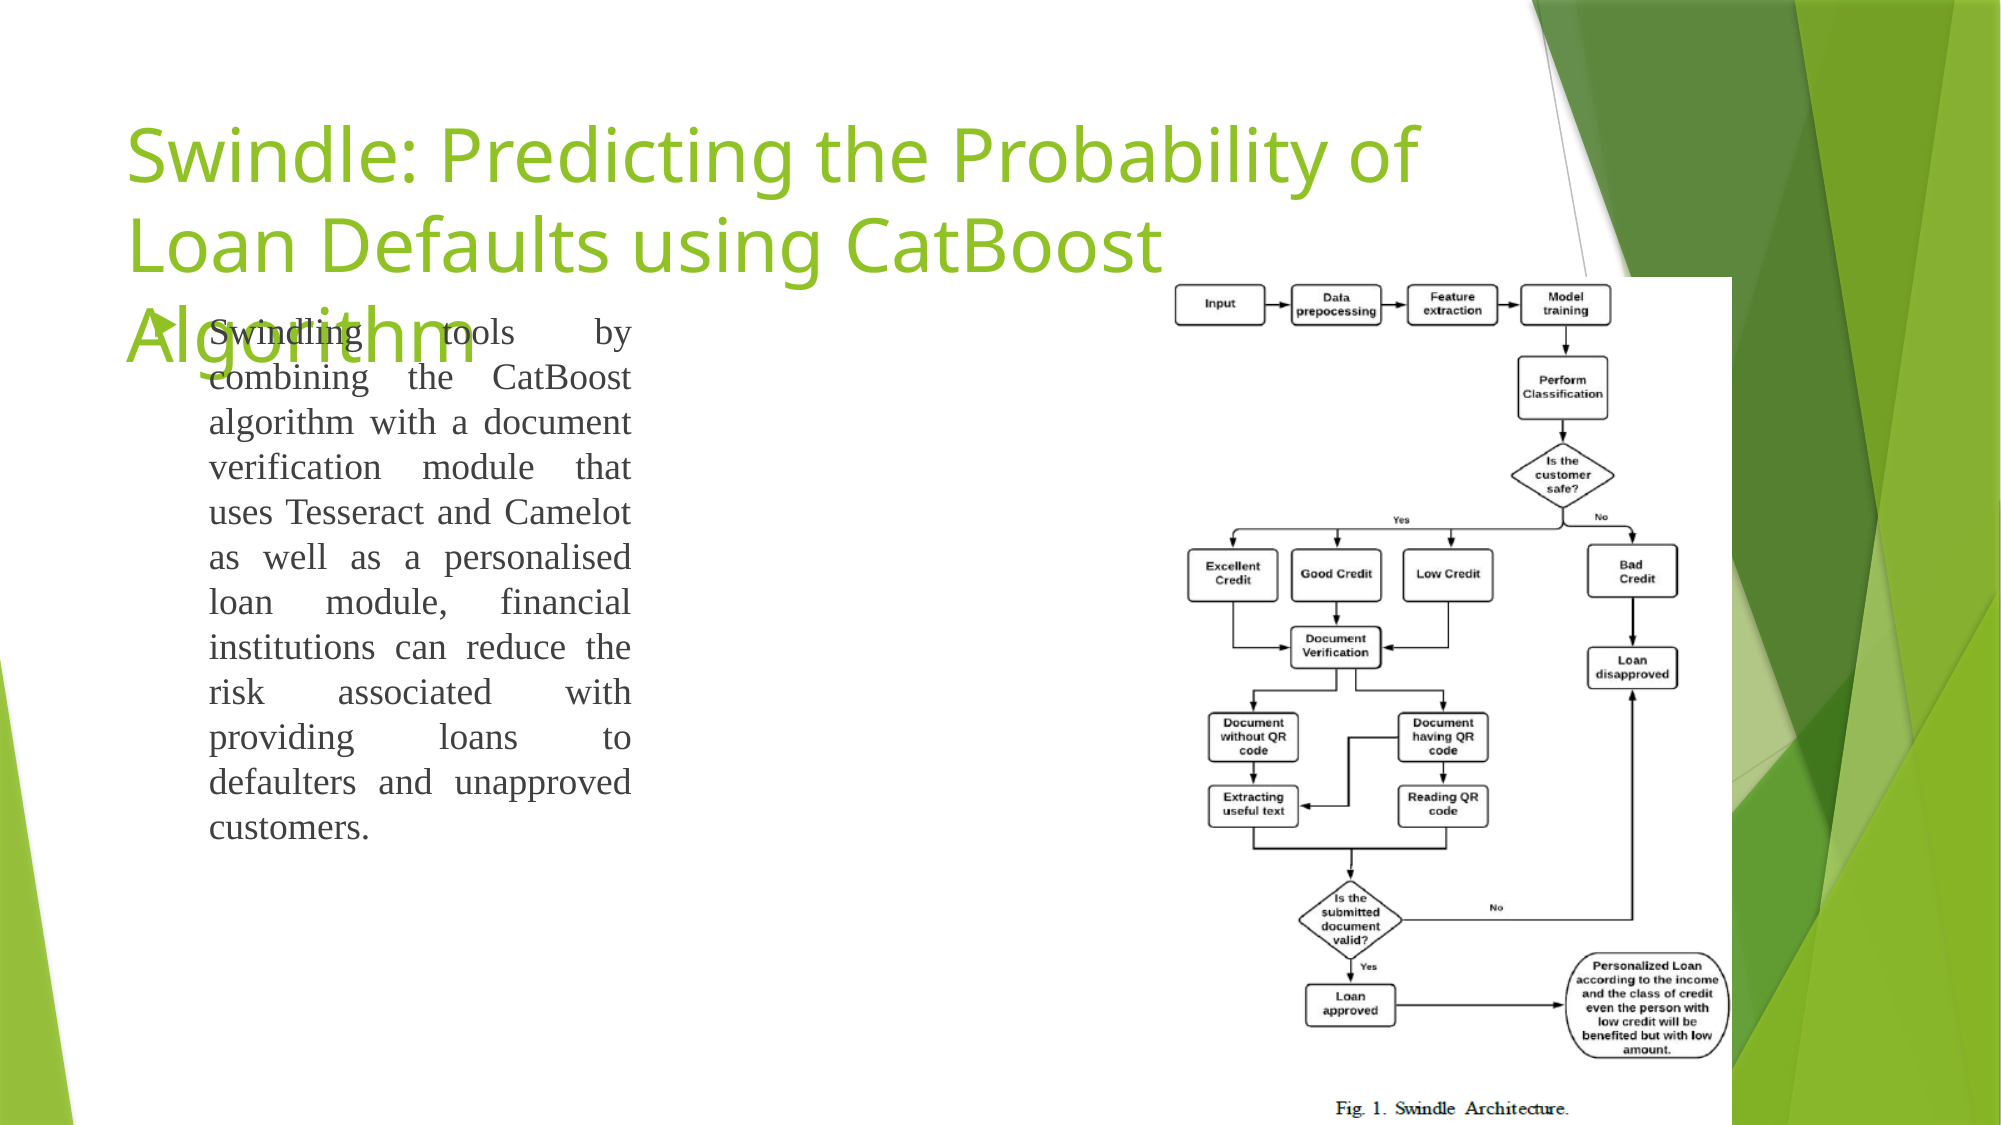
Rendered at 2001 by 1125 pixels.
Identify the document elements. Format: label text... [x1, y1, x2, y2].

list Swindling tools by combining the CatBoost algorithm with a document verification module that uses Tesseract and Camelot as well as a personalised loan module, financial institutions can reduce the risk associated with providing loans to defaulters and unapproved customers. [137, 299, 648, 1014]
title Swindle: Predicting the Probability of Loan Defaults using CatBoost Algorithm [111, 99, 1522, 317]
picture [1164, 276, 1733, 1125]
